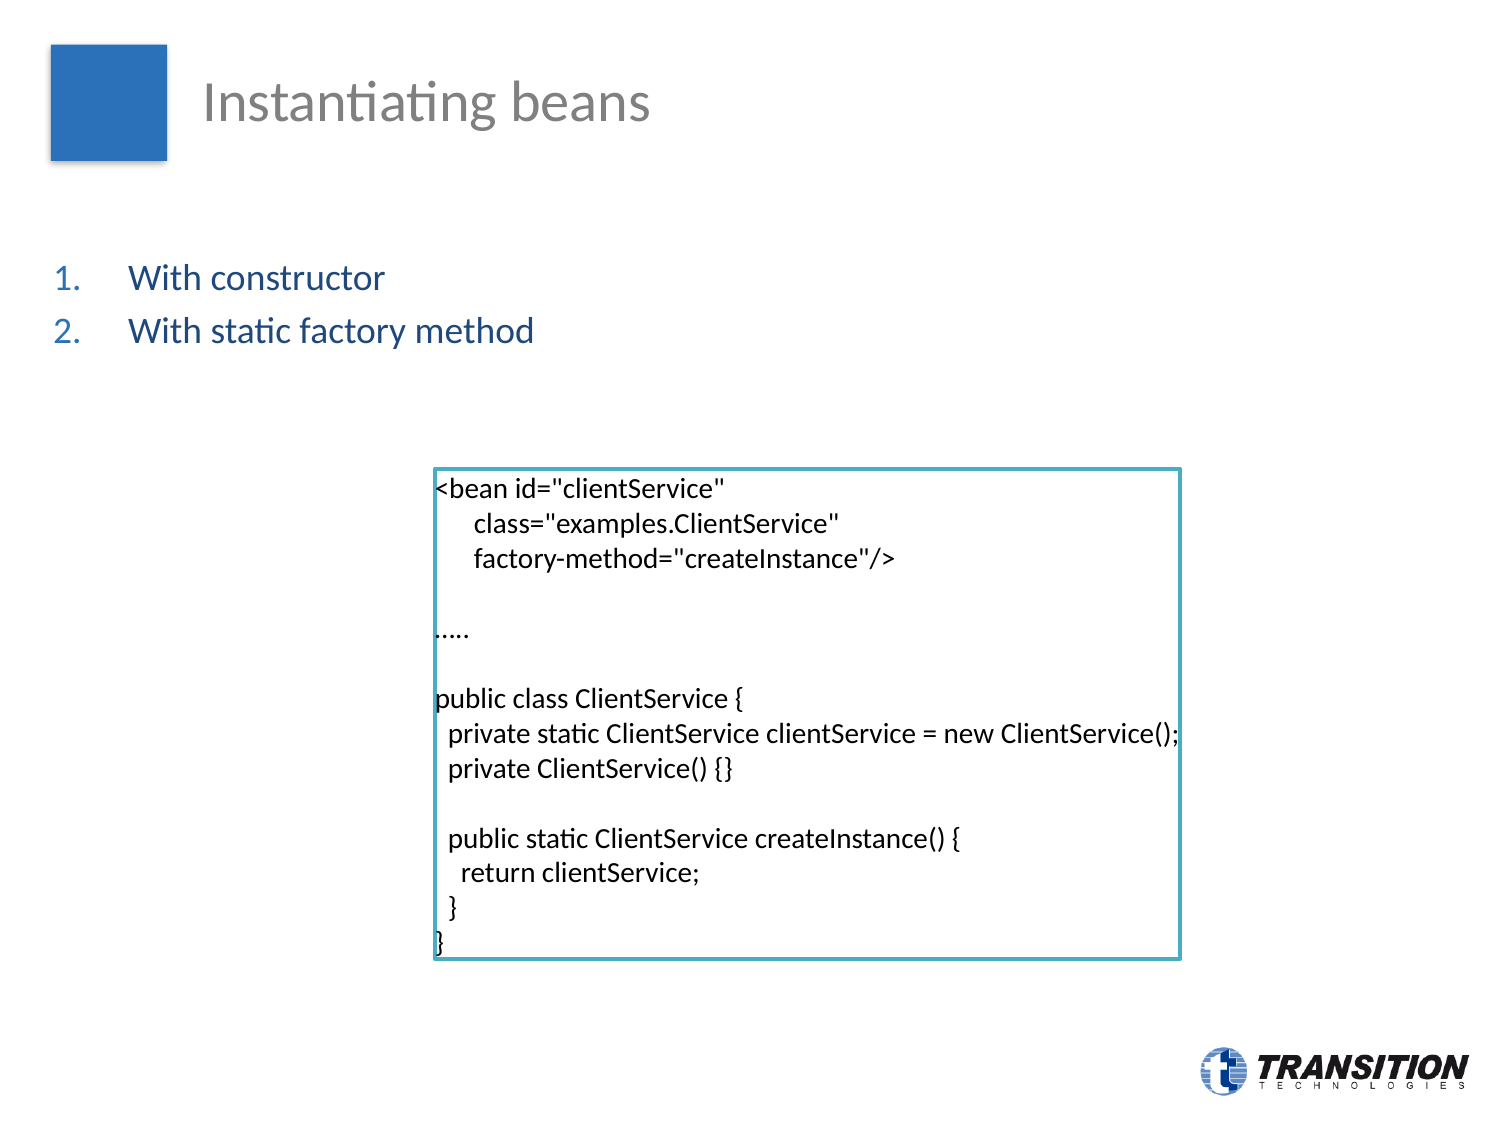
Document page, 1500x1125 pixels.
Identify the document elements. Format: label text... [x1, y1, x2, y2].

title Instantiating beans [167, 45, 1448, 161]
list With constructor With static factory method [0, 205, 1500, 1055]
text_box <bean id="clientService" class="examples.ClientService" factory-method="createInstance"/> ….. public class ClientService { private static ClientService clientService = new ClientService(); private ClientService() {} public static ClientService createInstance() { return clientService; } } [433, 467, 1182, 961]
